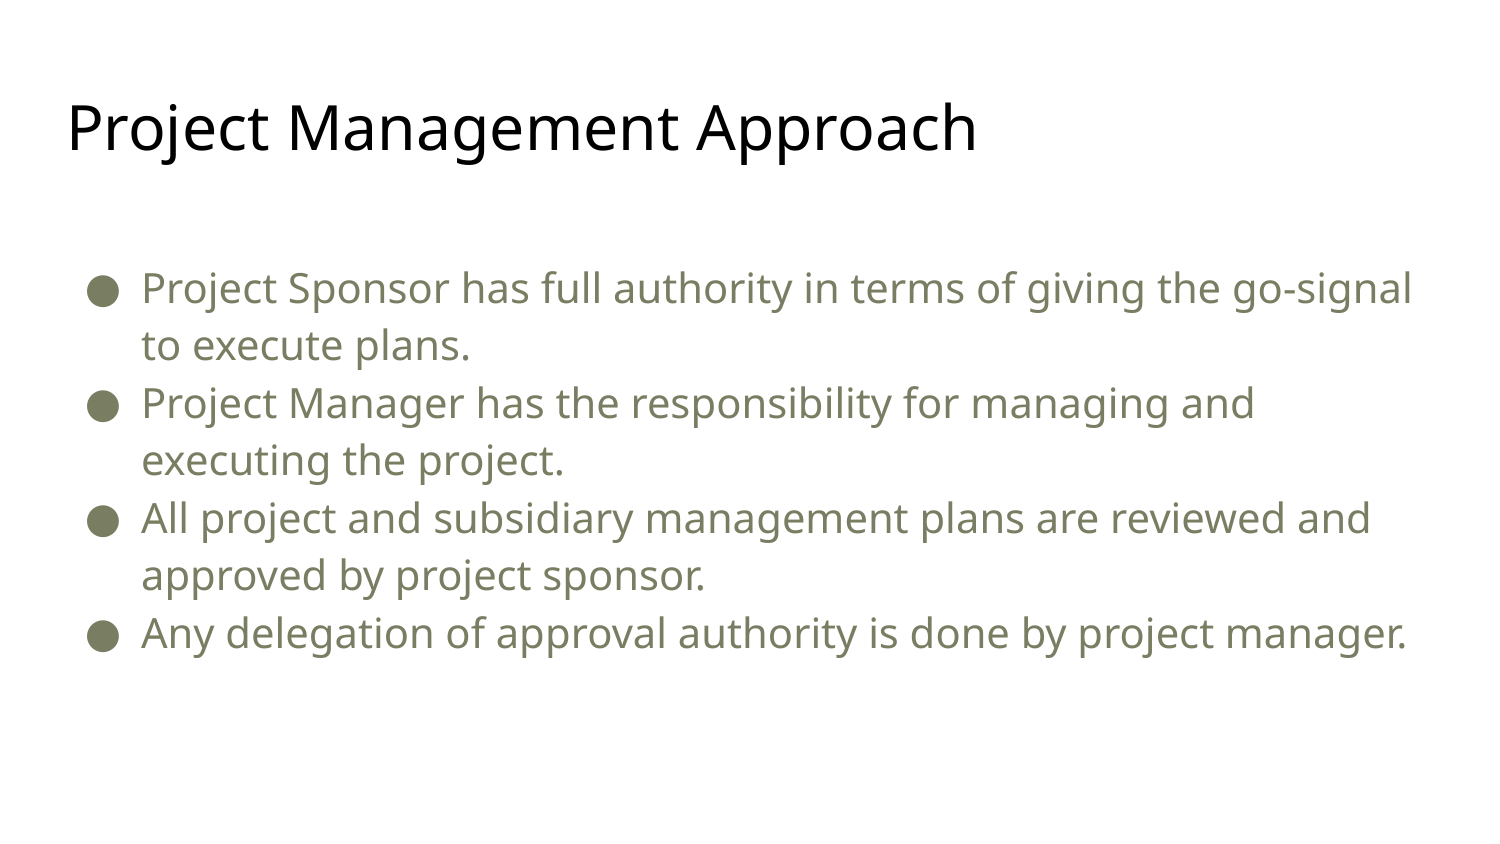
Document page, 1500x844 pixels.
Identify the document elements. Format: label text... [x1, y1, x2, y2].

title Project Management Approach [51, 72, 1449, 167]
list Project Sponsor has full authority in terms of giving the go-signal to execute plans. Project Manager has the responsibility for managing and executing the project. All project and subsidiary management plans are reviewed and approved by project sponsor. Any delegation of approval authority is done by project manager. [51, 189, 1449, 750]
